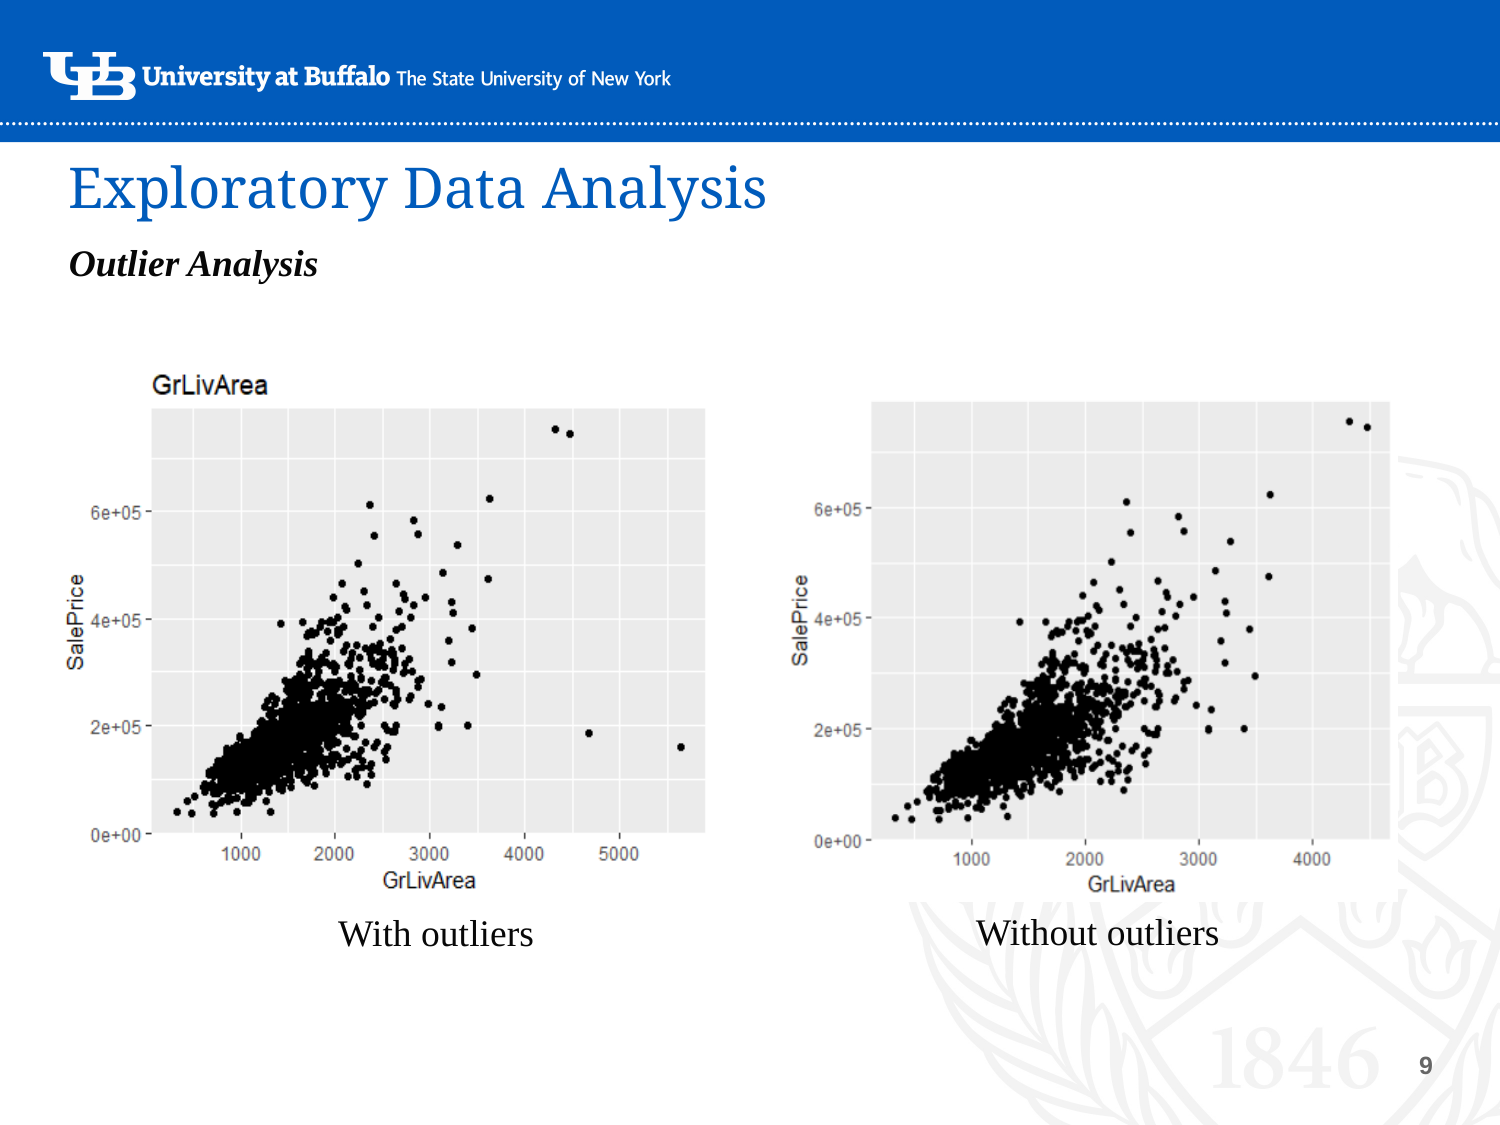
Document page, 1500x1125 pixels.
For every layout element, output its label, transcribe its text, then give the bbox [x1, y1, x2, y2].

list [54, 361, 718, 904]
picture [0, 0, 1500, 1125]
text_box With outliers [323, 904, 550, 962]
text_box Without outliers [961, 902, 1235, 961]
text_box Outlier Analysis [54, 231, 979, 292]
text_box Exploratory Data Analysis [54, 144, 868, 227]
